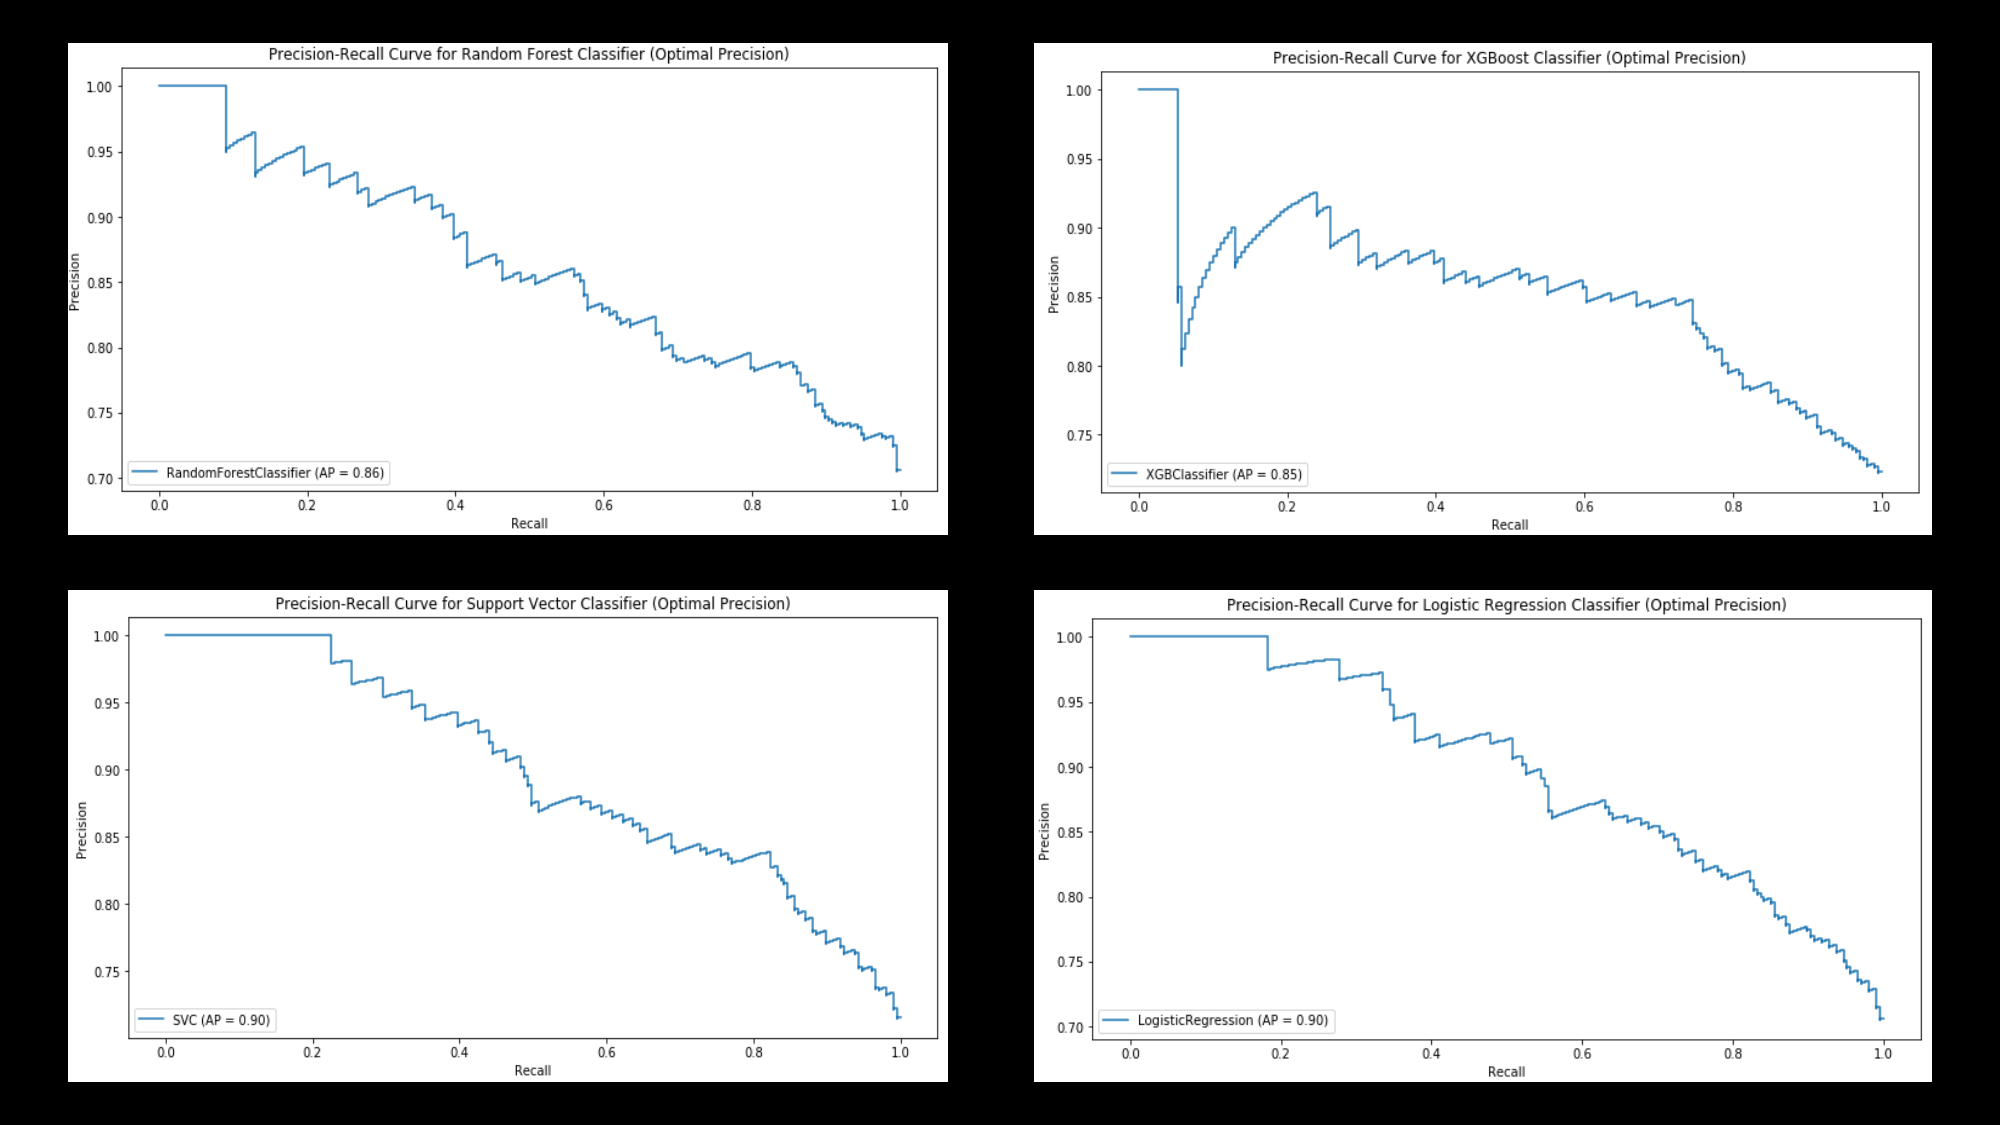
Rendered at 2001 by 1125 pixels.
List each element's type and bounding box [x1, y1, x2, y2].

picture [67, 590, 948, 1082]
picture [1034, 43, 1933, 535]
picture [67, 43, 948, 535]
picture [1034, 590, 1933, 1082]
